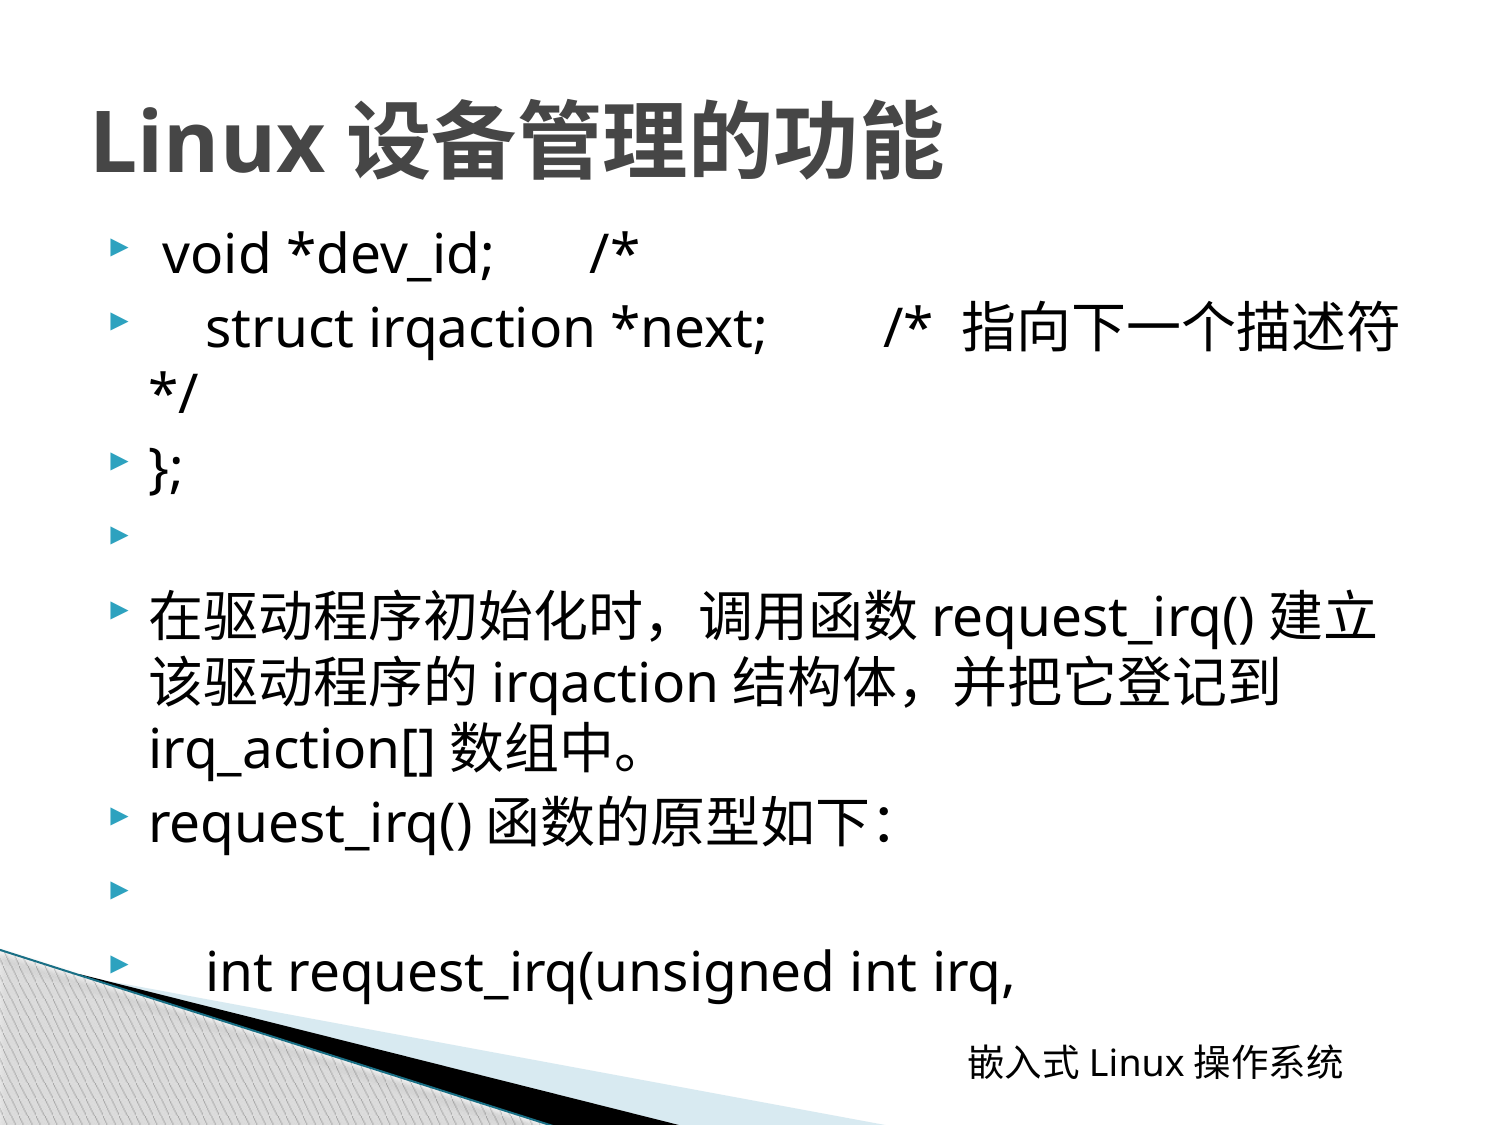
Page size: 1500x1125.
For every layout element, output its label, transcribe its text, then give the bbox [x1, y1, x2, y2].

title Linux设备管理的功能 [75, 45, 1425, 233]
text_box 嵌入式Linux操作系统 [867, 1031, 1430, 1091]
list void *dev_id; /* struct irqaction *next; /* 指向下一个描述符 */ }; 在驱动程序初始化时，调用函数request_irq()建立该驱动程序的irqaction结构体，并把它登记到irq_action[]数组中。 request_irq()函数的原型如下： int request_irq(unsigned int irq, [75, 233, 1425, 1011]
